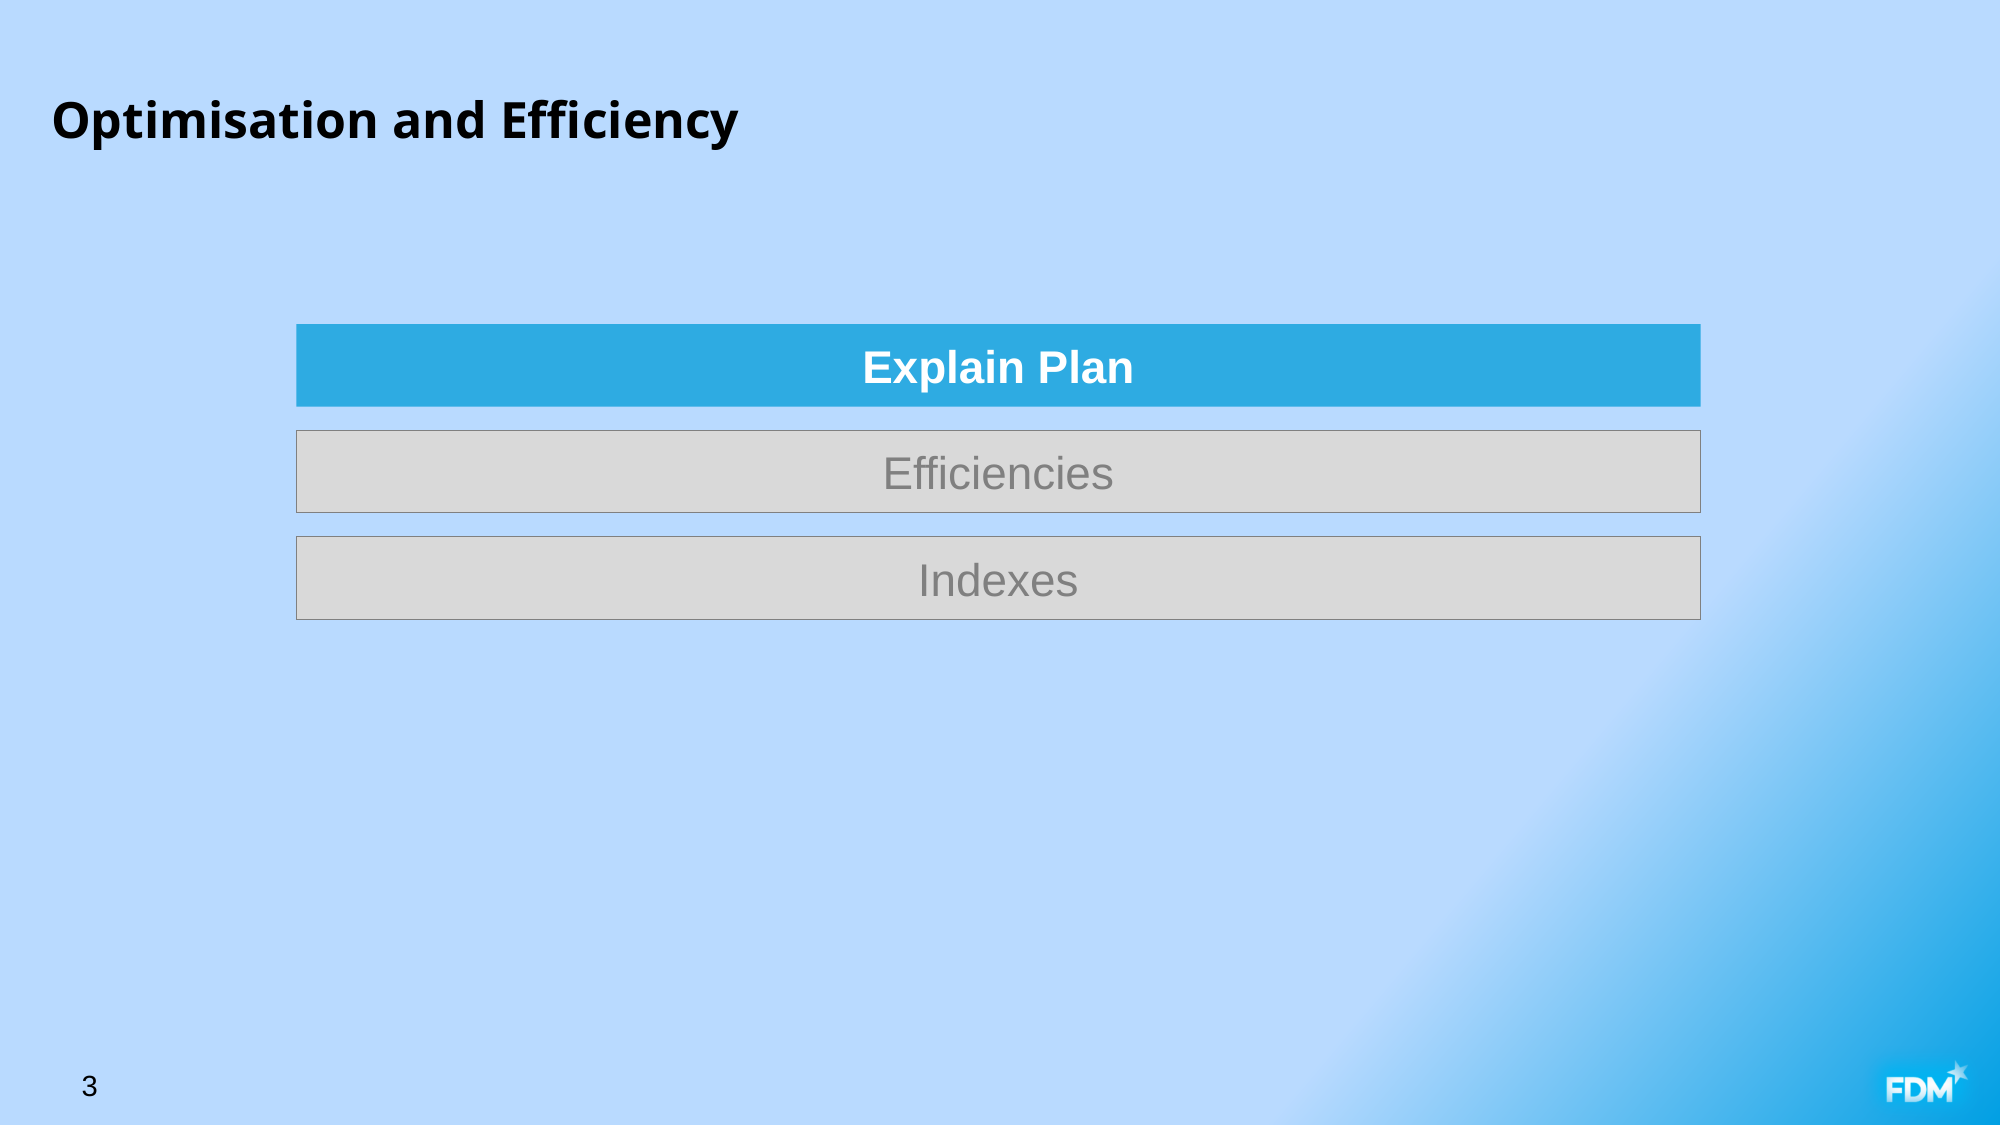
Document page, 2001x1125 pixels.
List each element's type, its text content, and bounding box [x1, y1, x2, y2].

picture [1858, 1029, 2000, 1125]
text_box Optimisation and Efficiency [39, 76, 1879, 159]
list Efficiencies [295, 429, 1702, 514]
text_box Explain Plan [296, 324, 1701, 407]
list Indexes [295, 536, 1701, 620]
slide_number 3 [66, 1060, 534, 1110]
